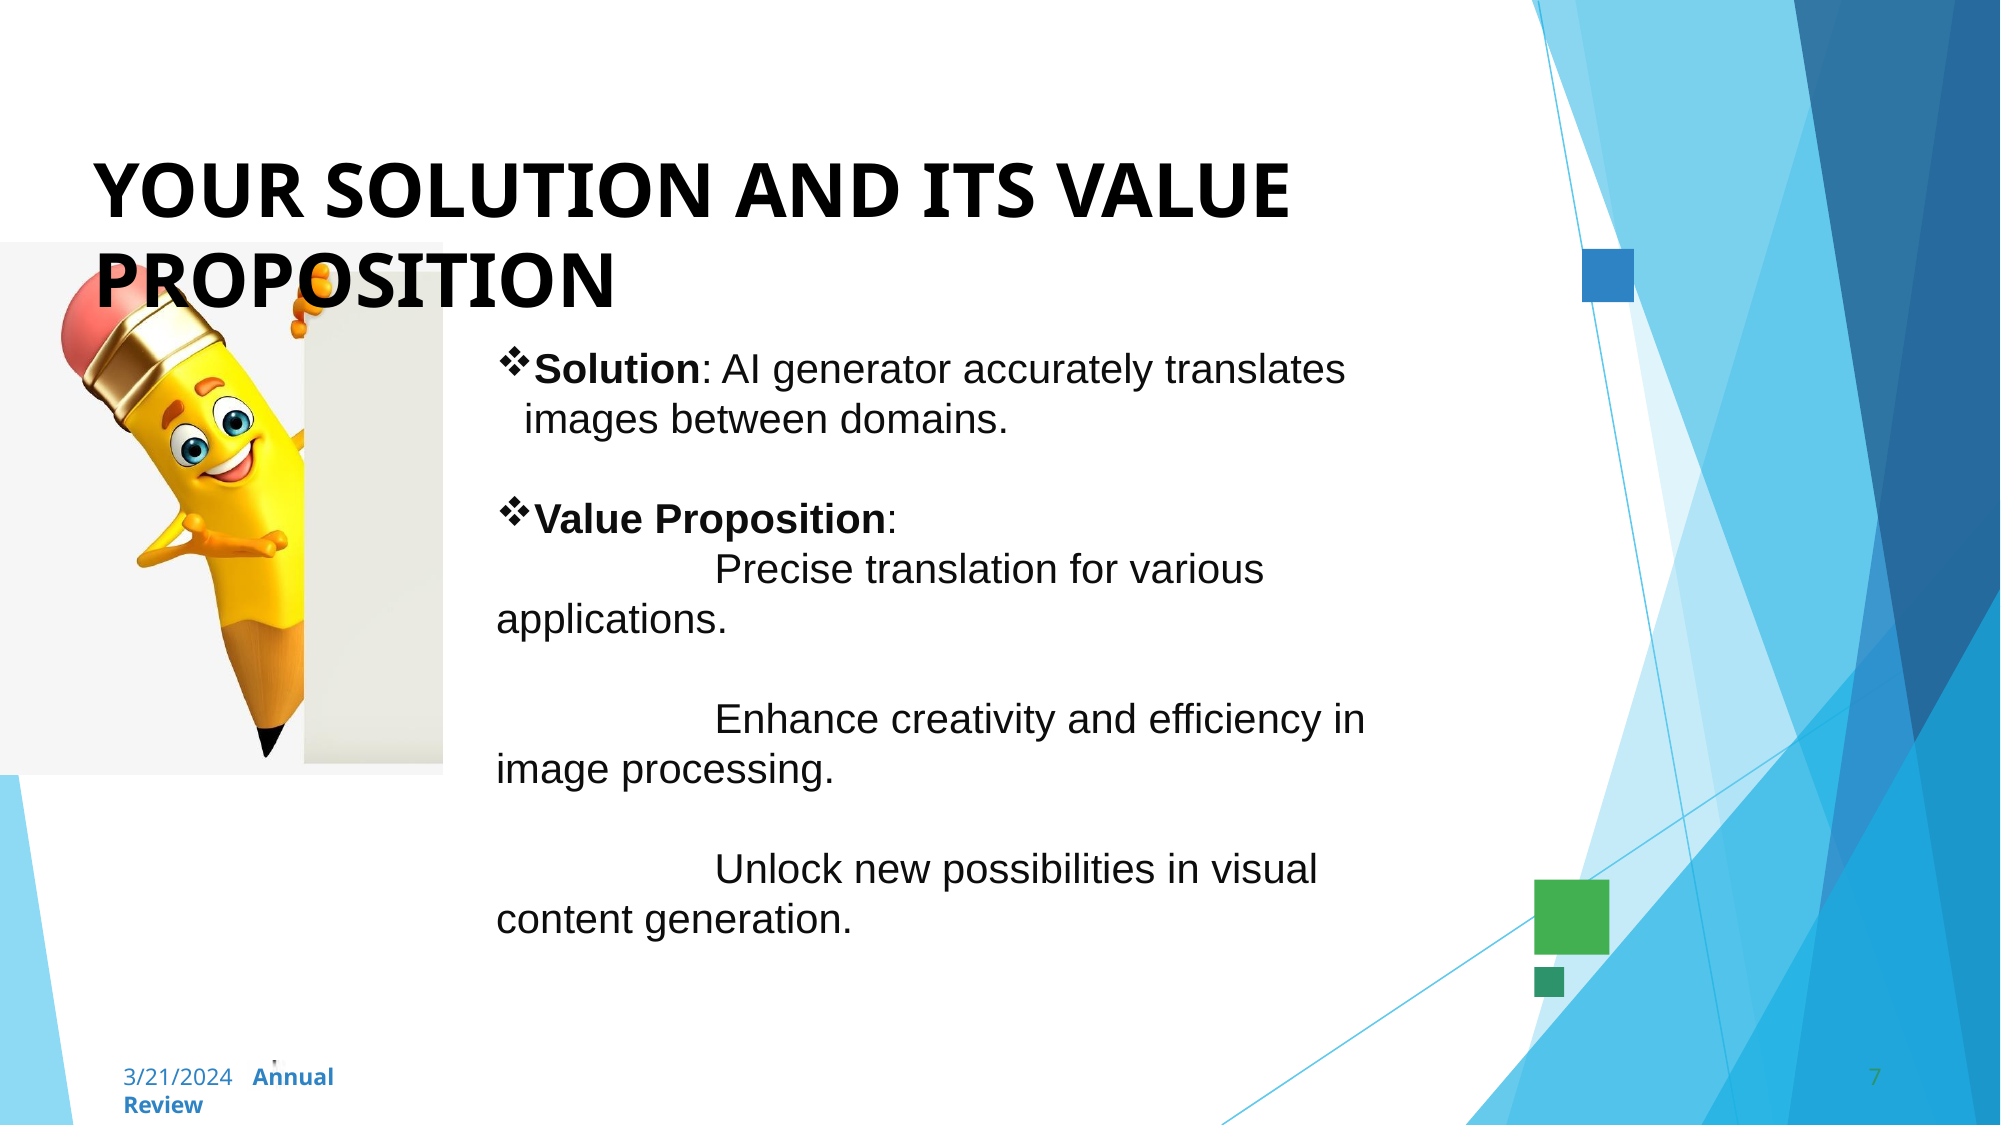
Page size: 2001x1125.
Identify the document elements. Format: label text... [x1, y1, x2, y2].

text_box [1534, 879, 1610, 955]
picture [0, 241, 443, 776]
text_box [1534, 967, 1565, 997]
picture [110, 1060, 463, 1094]
text_box Solution: AI generator accurately translates images between domains. Value Proposition: Precise translation for various applications. Enhance creativity and efficiency in image processing. Unlock new possibilities in visual content generation. [481, 334, 1452, 1000]
slide_number 7 [1849, 1061, 1890, 1125]
text_box 3/21/2024 Annual Review [121, 1103, 417, 1118]
title YOUR SOLUTION AND ITS VALUE PROPOSITION [91, 63, 1694, 331]
